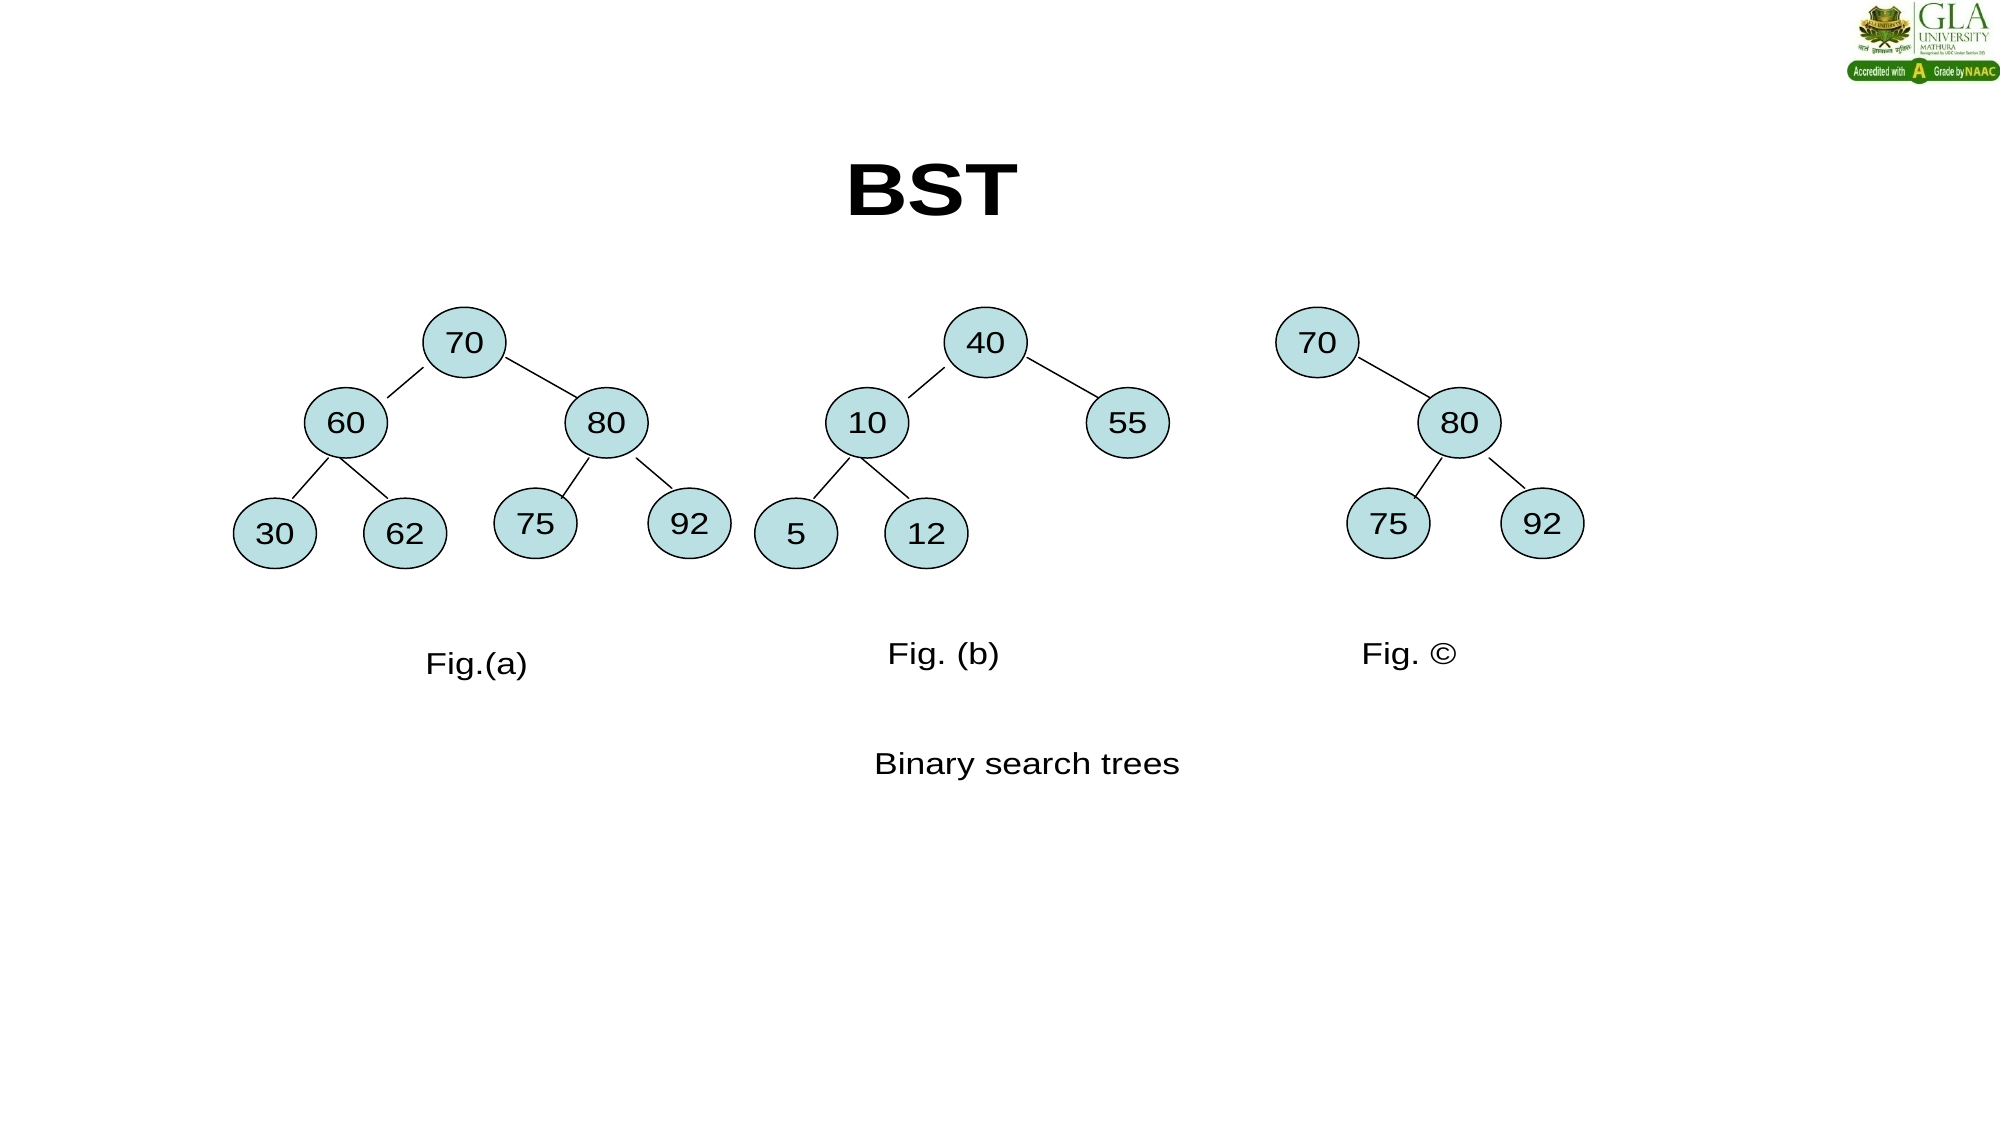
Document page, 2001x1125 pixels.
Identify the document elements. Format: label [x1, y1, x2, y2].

picture [221, 76, 1644, 981]
picture [1846, 0, 2000, 86]
